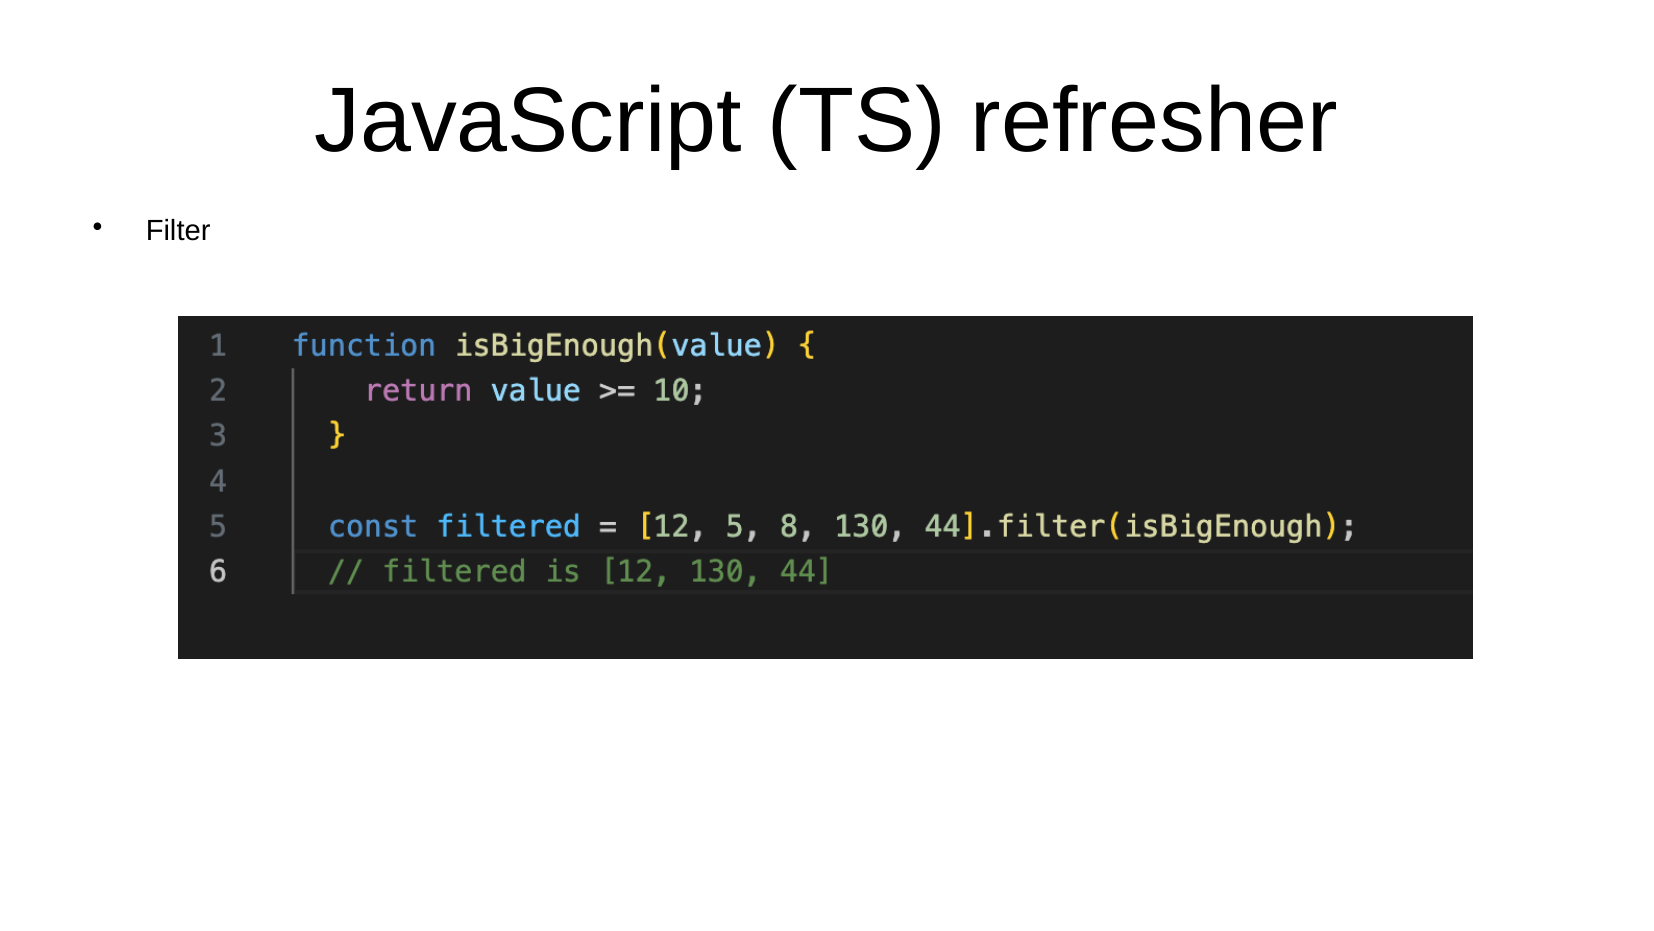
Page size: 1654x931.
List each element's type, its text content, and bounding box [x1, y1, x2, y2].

list Filter [75, 210, 1563, 750]
title JavaScript (TS) refresher [82, 37, 1571, 193]
picture [178, 316, 1473, 659]
